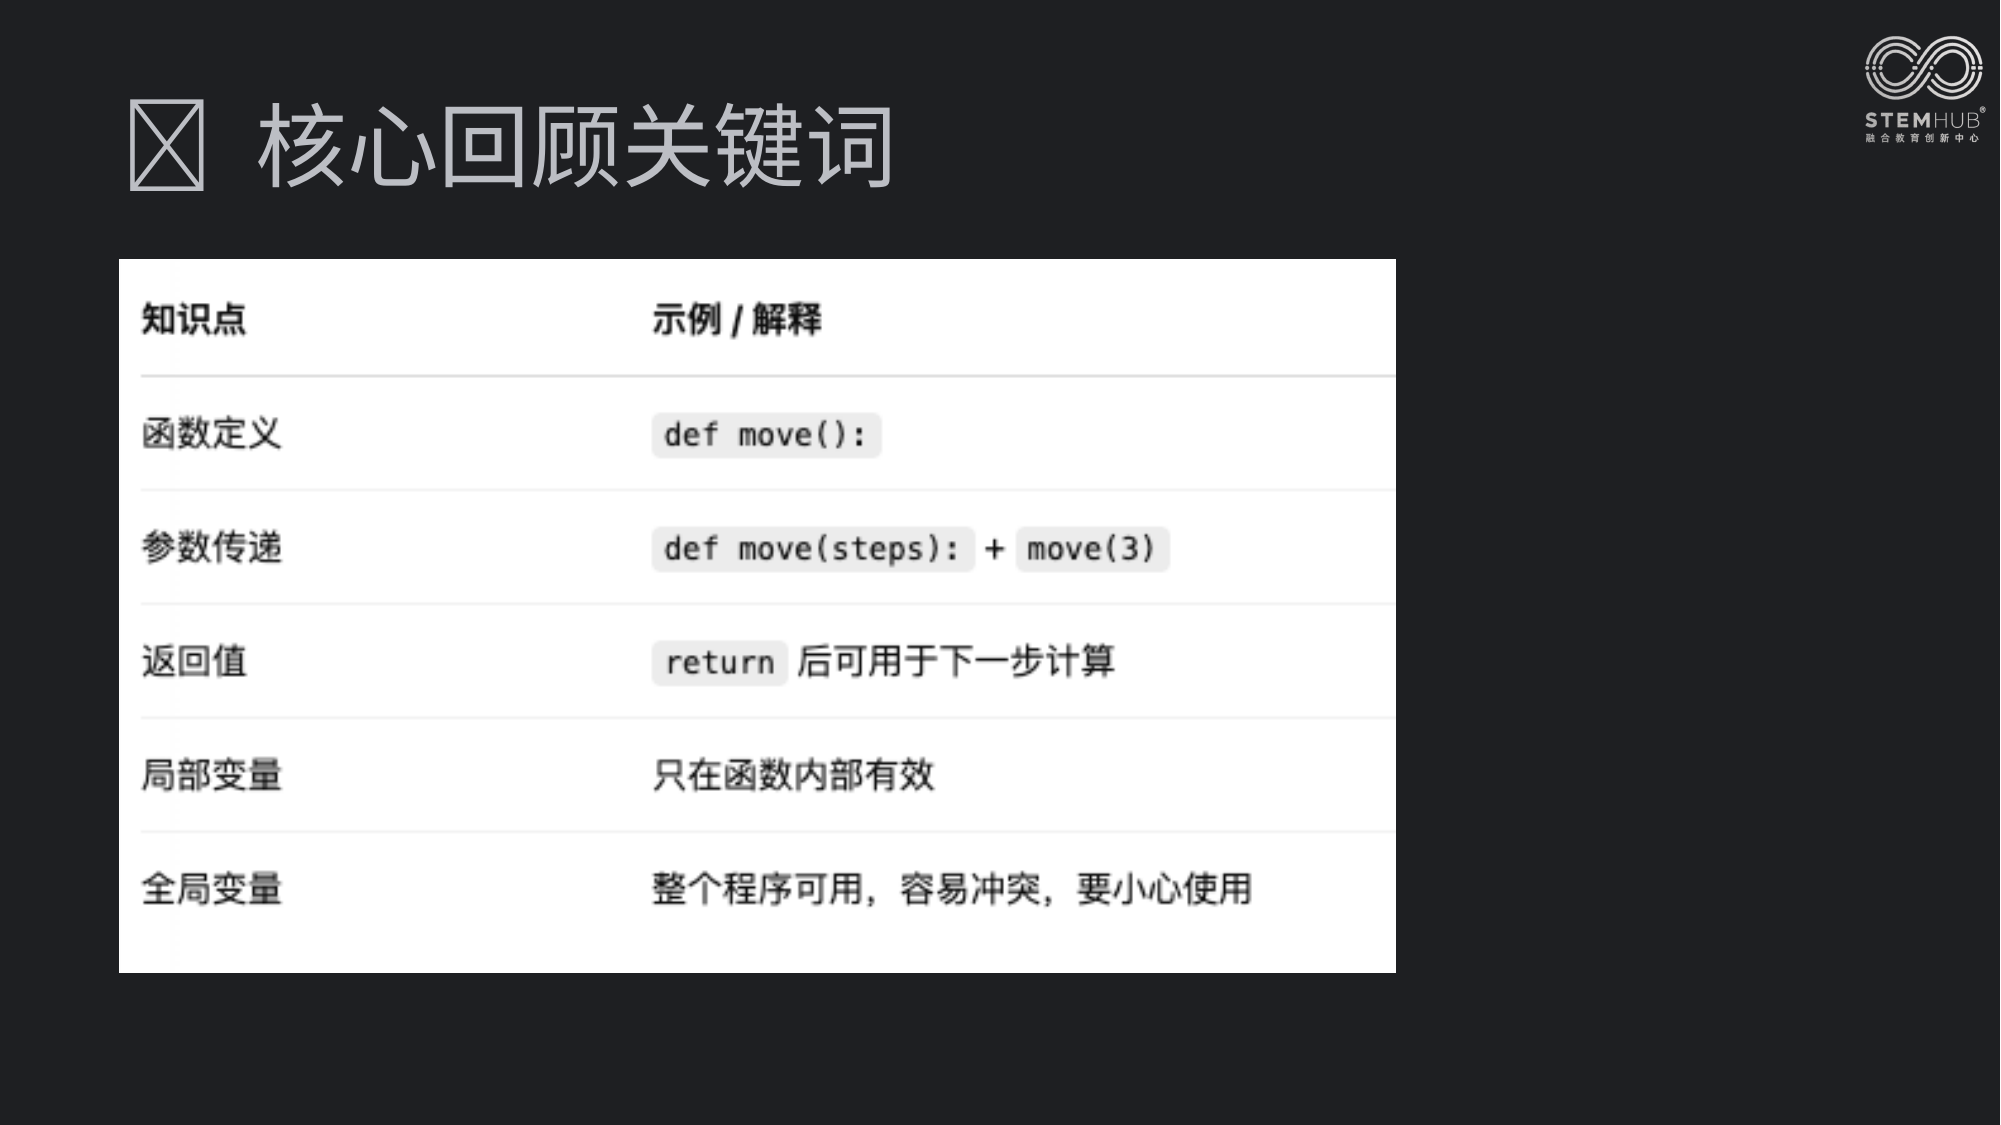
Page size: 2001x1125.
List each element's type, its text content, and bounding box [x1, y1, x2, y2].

title 🔑 核心回顾关键词 [106, 42, 1832, 260]
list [118, 259, 1397, 974]
picture [1849, 0, 2000, 180]
